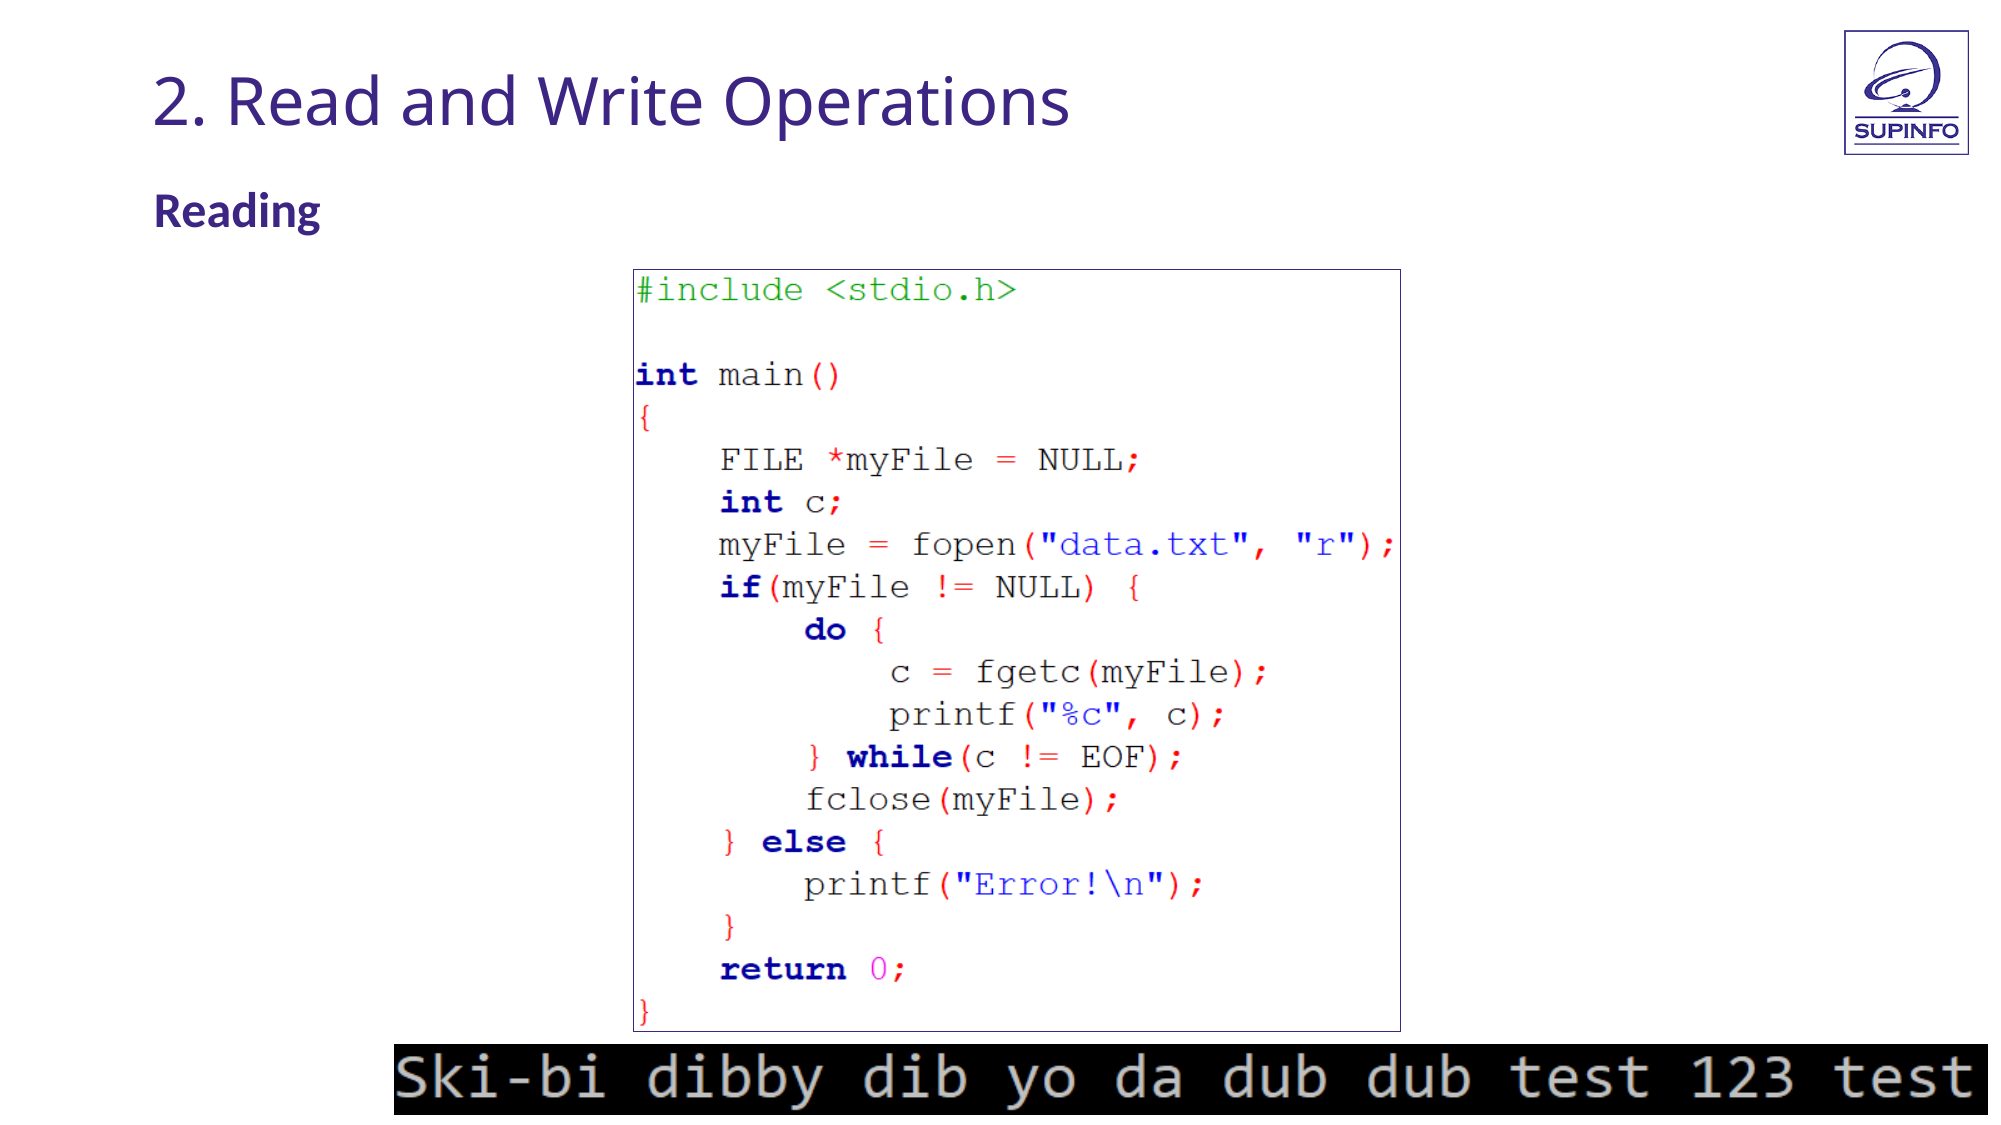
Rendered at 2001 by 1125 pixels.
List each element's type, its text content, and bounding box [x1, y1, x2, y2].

text_box Reading [139, 170, 1895, 366]
picture [1844, 30, 1969, 155]
text_box 2. Read and Write Operations [137, 59, 1844, 155]
picture [394, 1044, 1988, 1115]
picture [633, 269, 1401, 1032]
